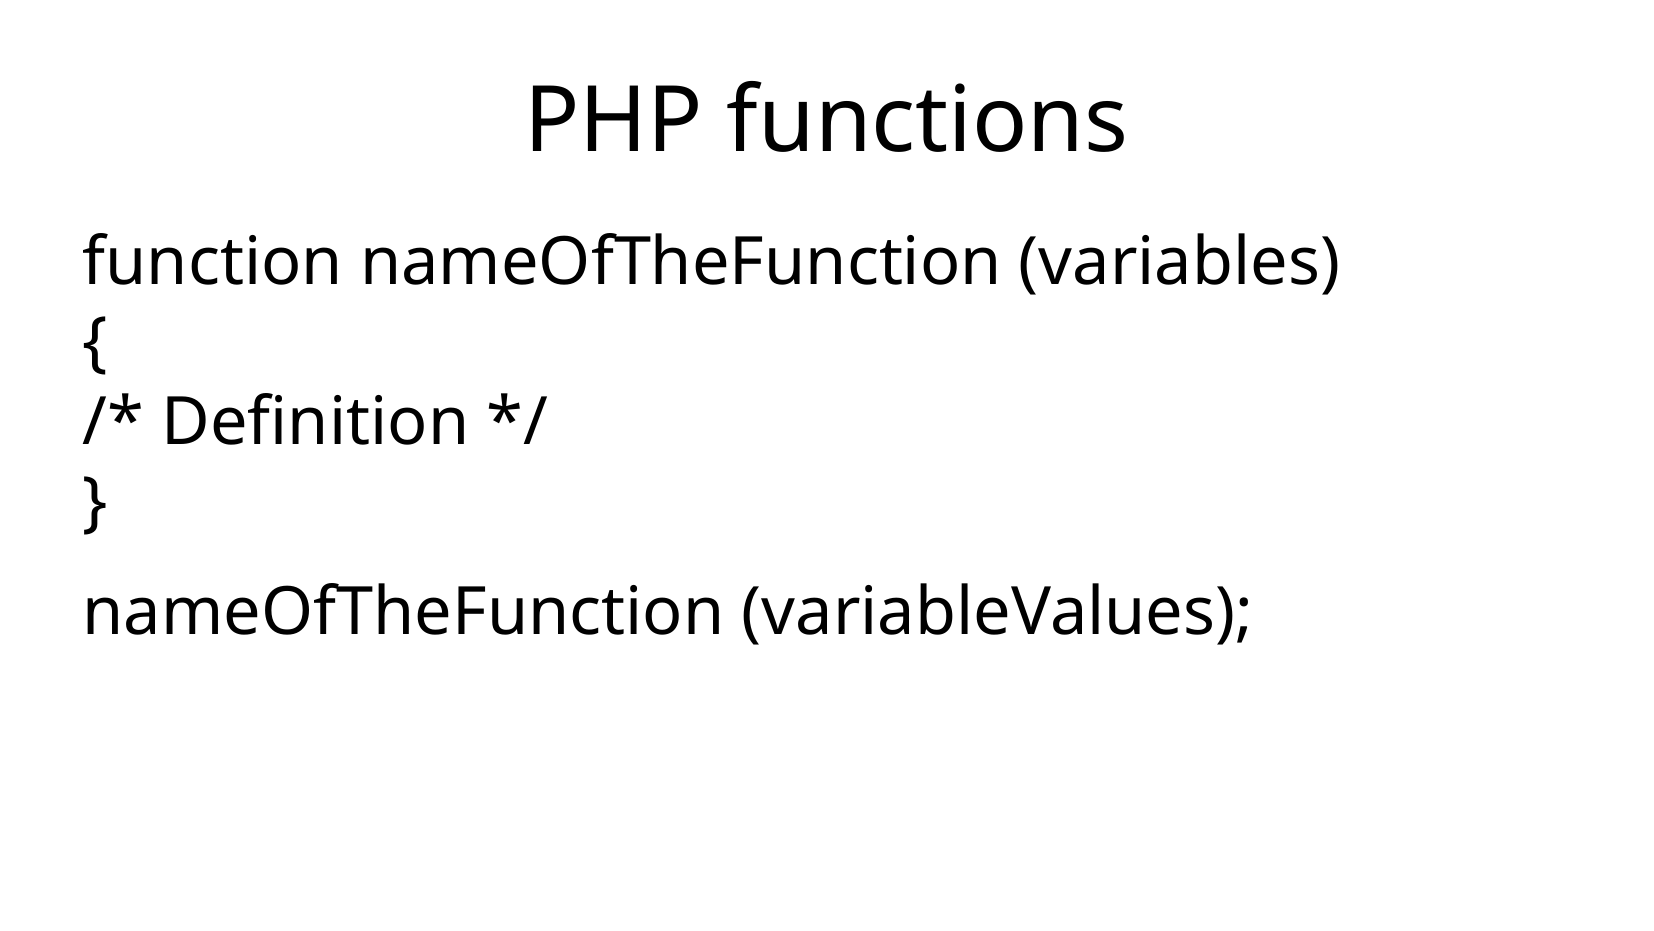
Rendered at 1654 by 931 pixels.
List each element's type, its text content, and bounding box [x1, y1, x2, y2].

text_box function nameOfTheFunction (variables) { /* Definition */ } nameOfTheFunction (variableValues); [82, 217, 1571, 757]
text_box PHP functions [82, 37, 1571, 193]
